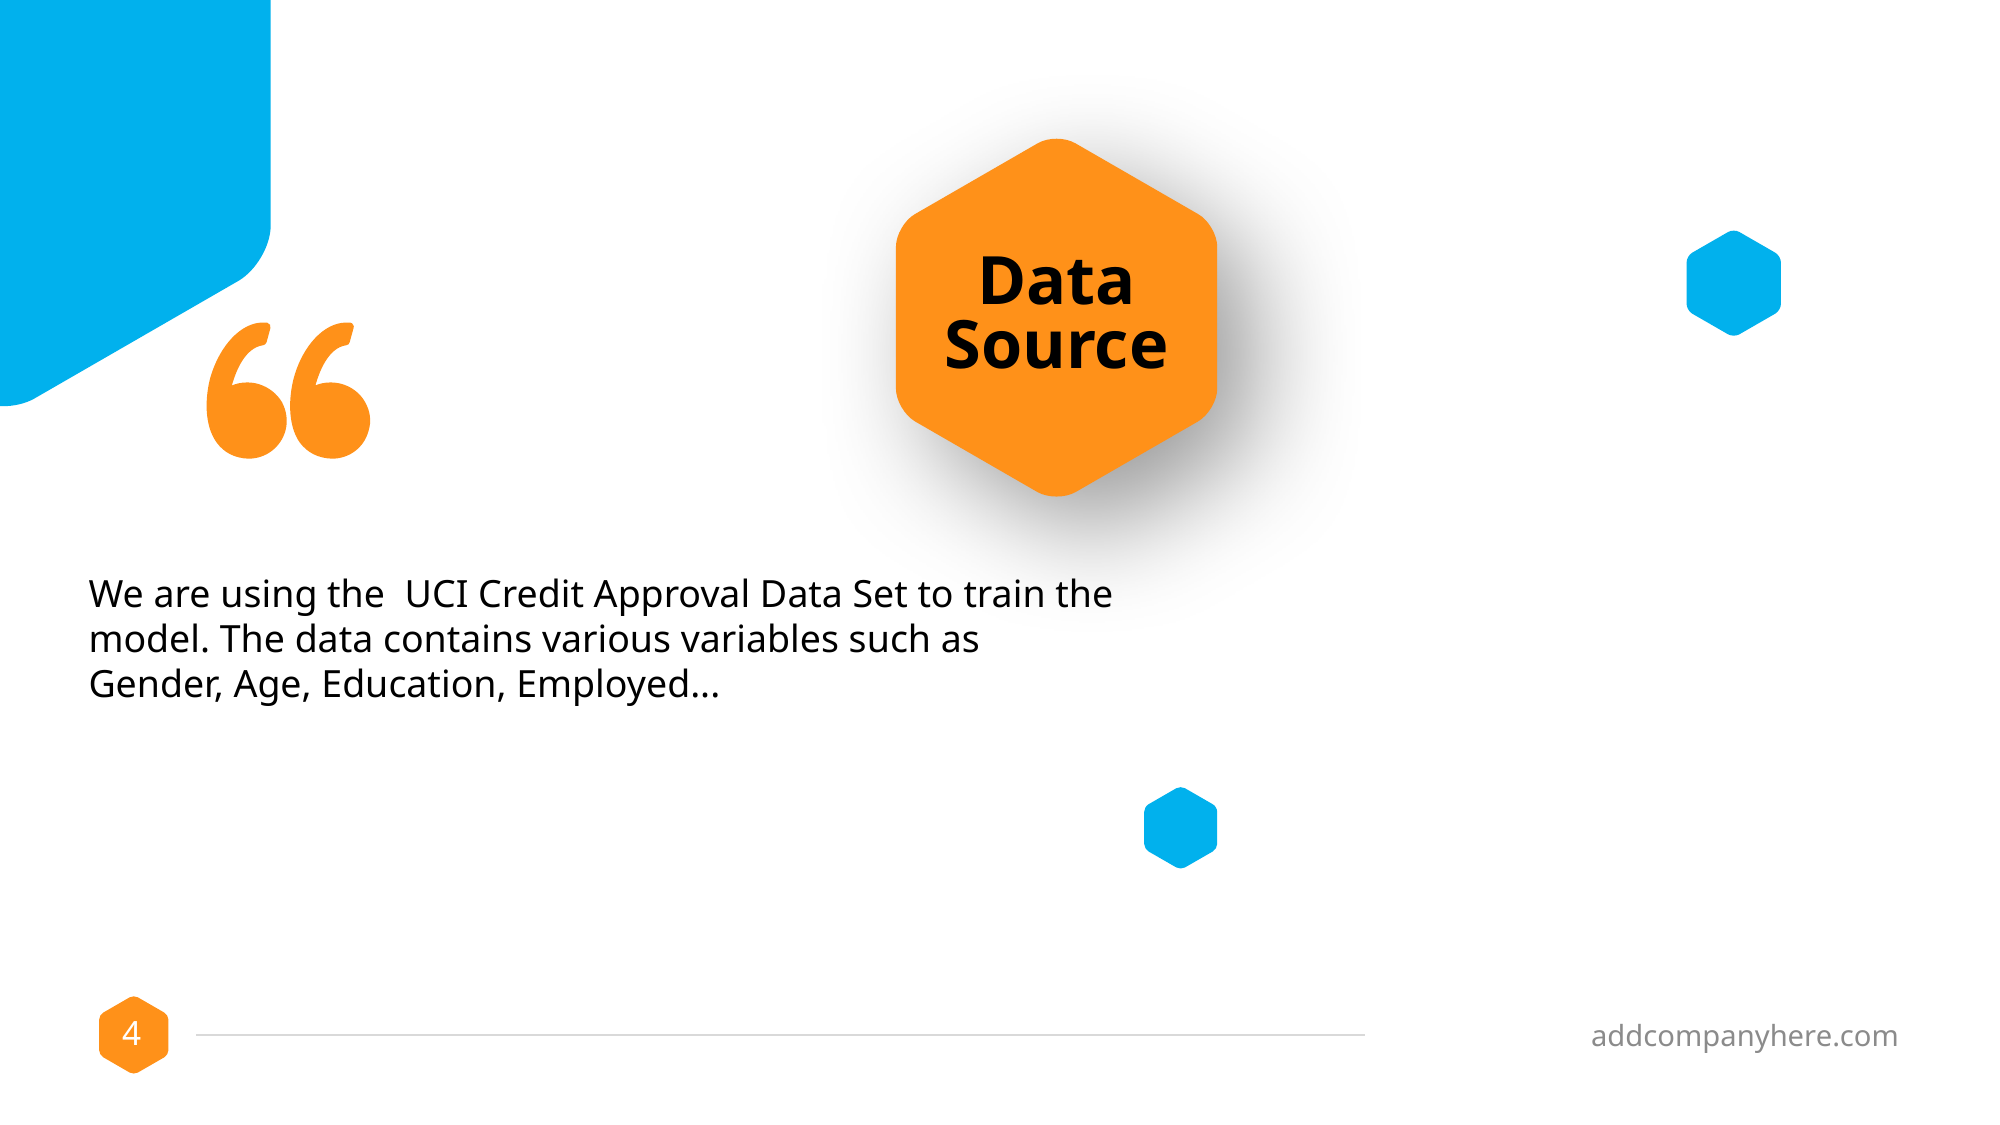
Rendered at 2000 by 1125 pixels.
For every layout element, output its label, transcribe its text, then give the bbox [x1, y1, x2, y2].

text_box [929, 138, 1103, 206]
slide_number 4 [100, 1005, 163, 1065]
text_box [203, 322, 372, 459]
text_box [0, 0, 273, 409]
text_box [928, 429, 1041, 494]
footer addcompanyhere.com [1379, 1004, 1900, 1065]
text_box [895, 211, 920, 425]
picture [1046, 160, 1782, 895]
text_box We are using the UCI Credit Approval Data Set to train the model. The data contains various variables such as Gender, Age, Education, Employed... [73, 562, 1041, 713]
text_box Data Source [920, 206, 1041, 429]
